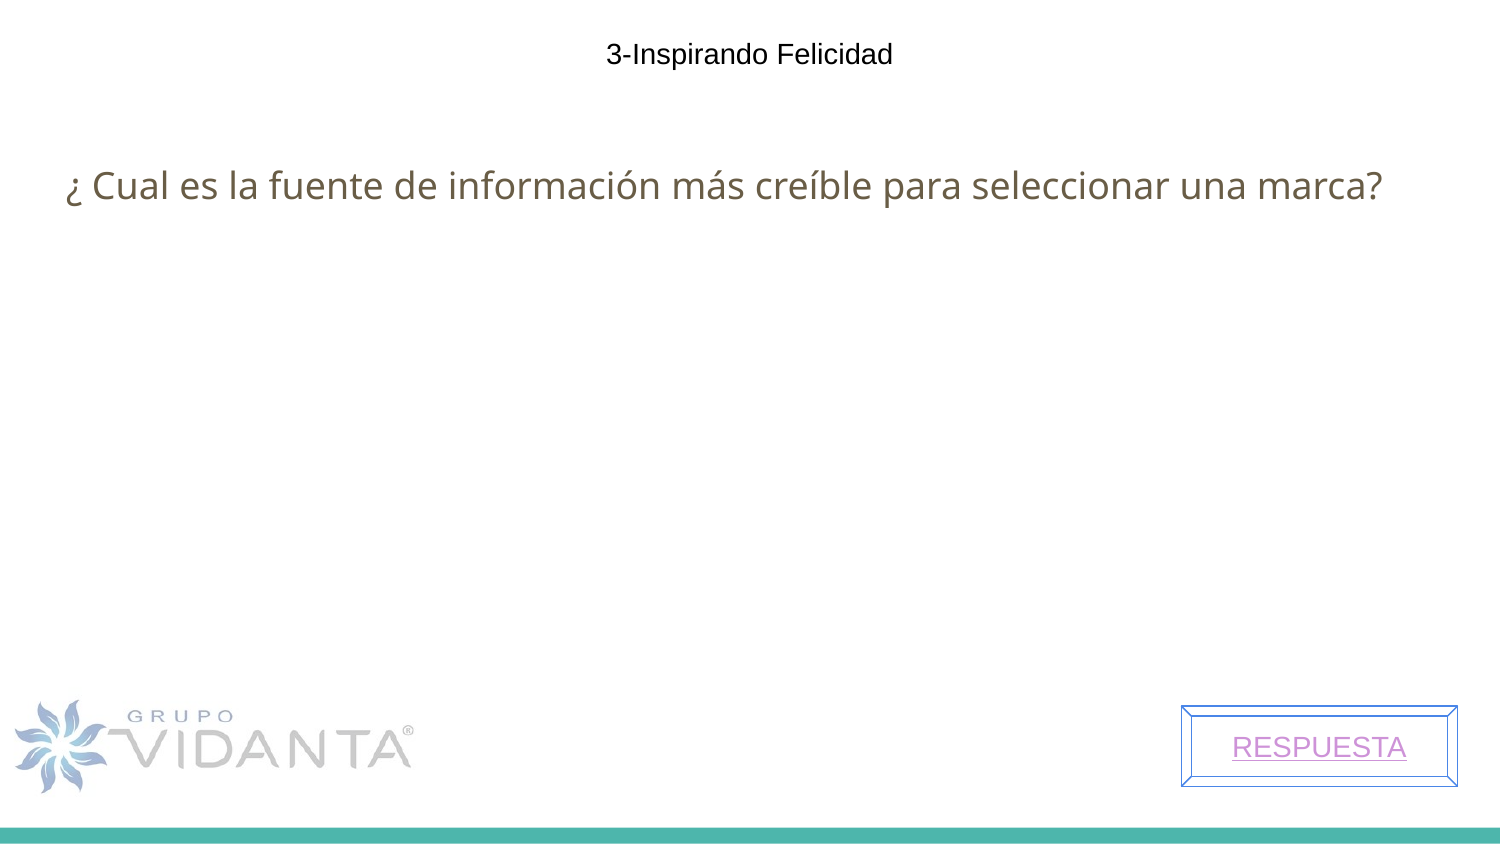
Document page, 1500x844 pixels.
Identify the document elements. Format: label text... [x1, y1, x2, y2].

text_box RESPUESTA [1181, 706, 1458, 787]
list 3-Inspirando Felicidad ¿ Cual es la fuente de información más creíble para seleccionar una marca? [51, 20, 1449, 562]
picture [0, 673, 431, 820]
